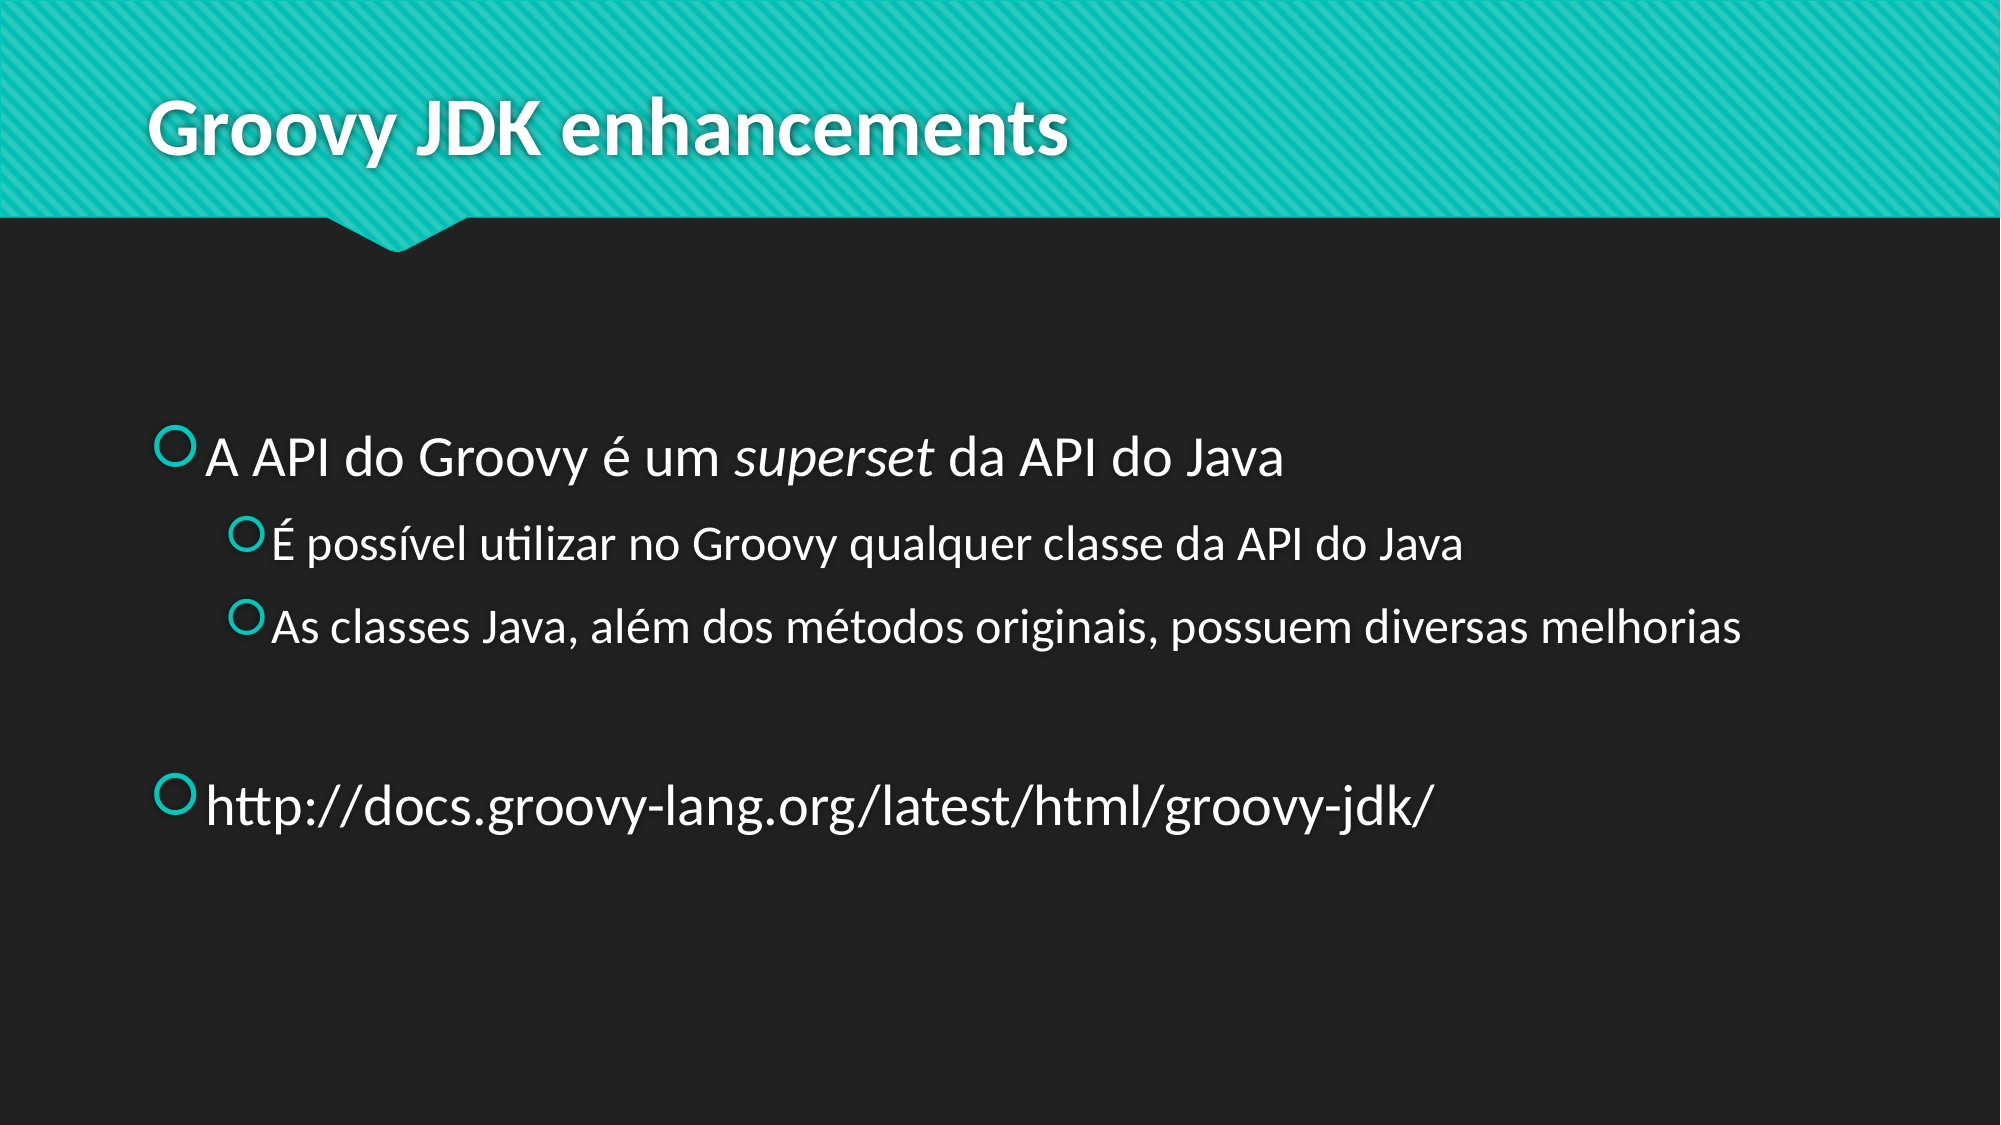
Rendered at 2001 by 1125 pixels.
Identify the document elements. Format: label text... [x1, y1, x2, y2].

list A API do Groovy é um superset da API do Java É possível utilizar no Groovy qualquer classe da API do Java As classes Java, além dos métodos originais, possuem diversas melhorias http://docs.groovy-lang.org/latest/html/groovy-jdk/ [134, 293, 1866, 962]
title Groovy JDK enhancements [132, 20, 1868, 180]
